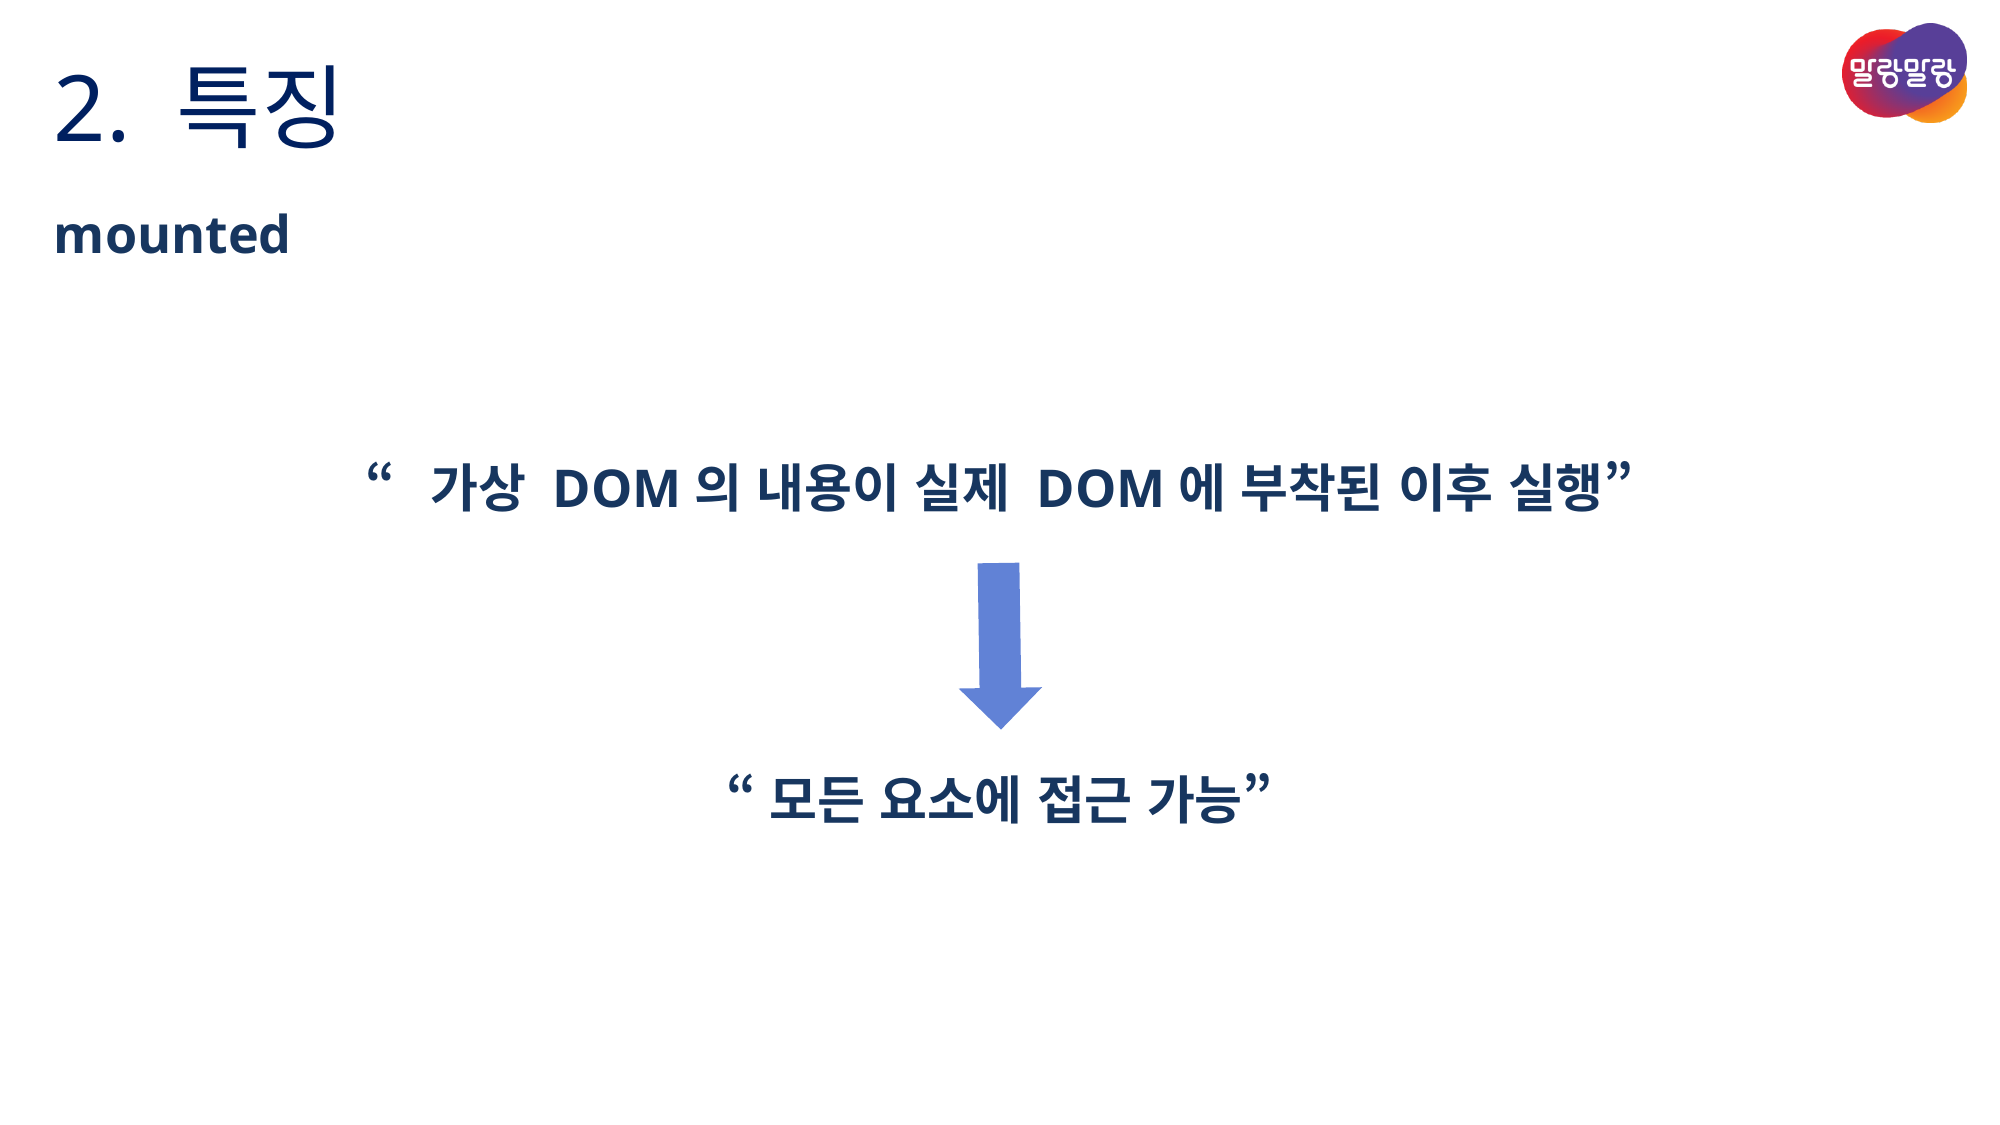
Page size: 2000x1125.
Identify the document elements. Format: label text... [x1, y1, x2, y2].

text_box 2. 특징 [39, 42, 1820, 158]
text_box “가상 DOM의 내용이 실제 DOM에 부착된 이후 실행” “모든 요소에 접근 가능” [109, 447, 1891, 563]
text_box [958, 562, 1043, 730]
picture [1842, 22, 1967, 124]
text_box mounted [39, 194, 1381, 309]
